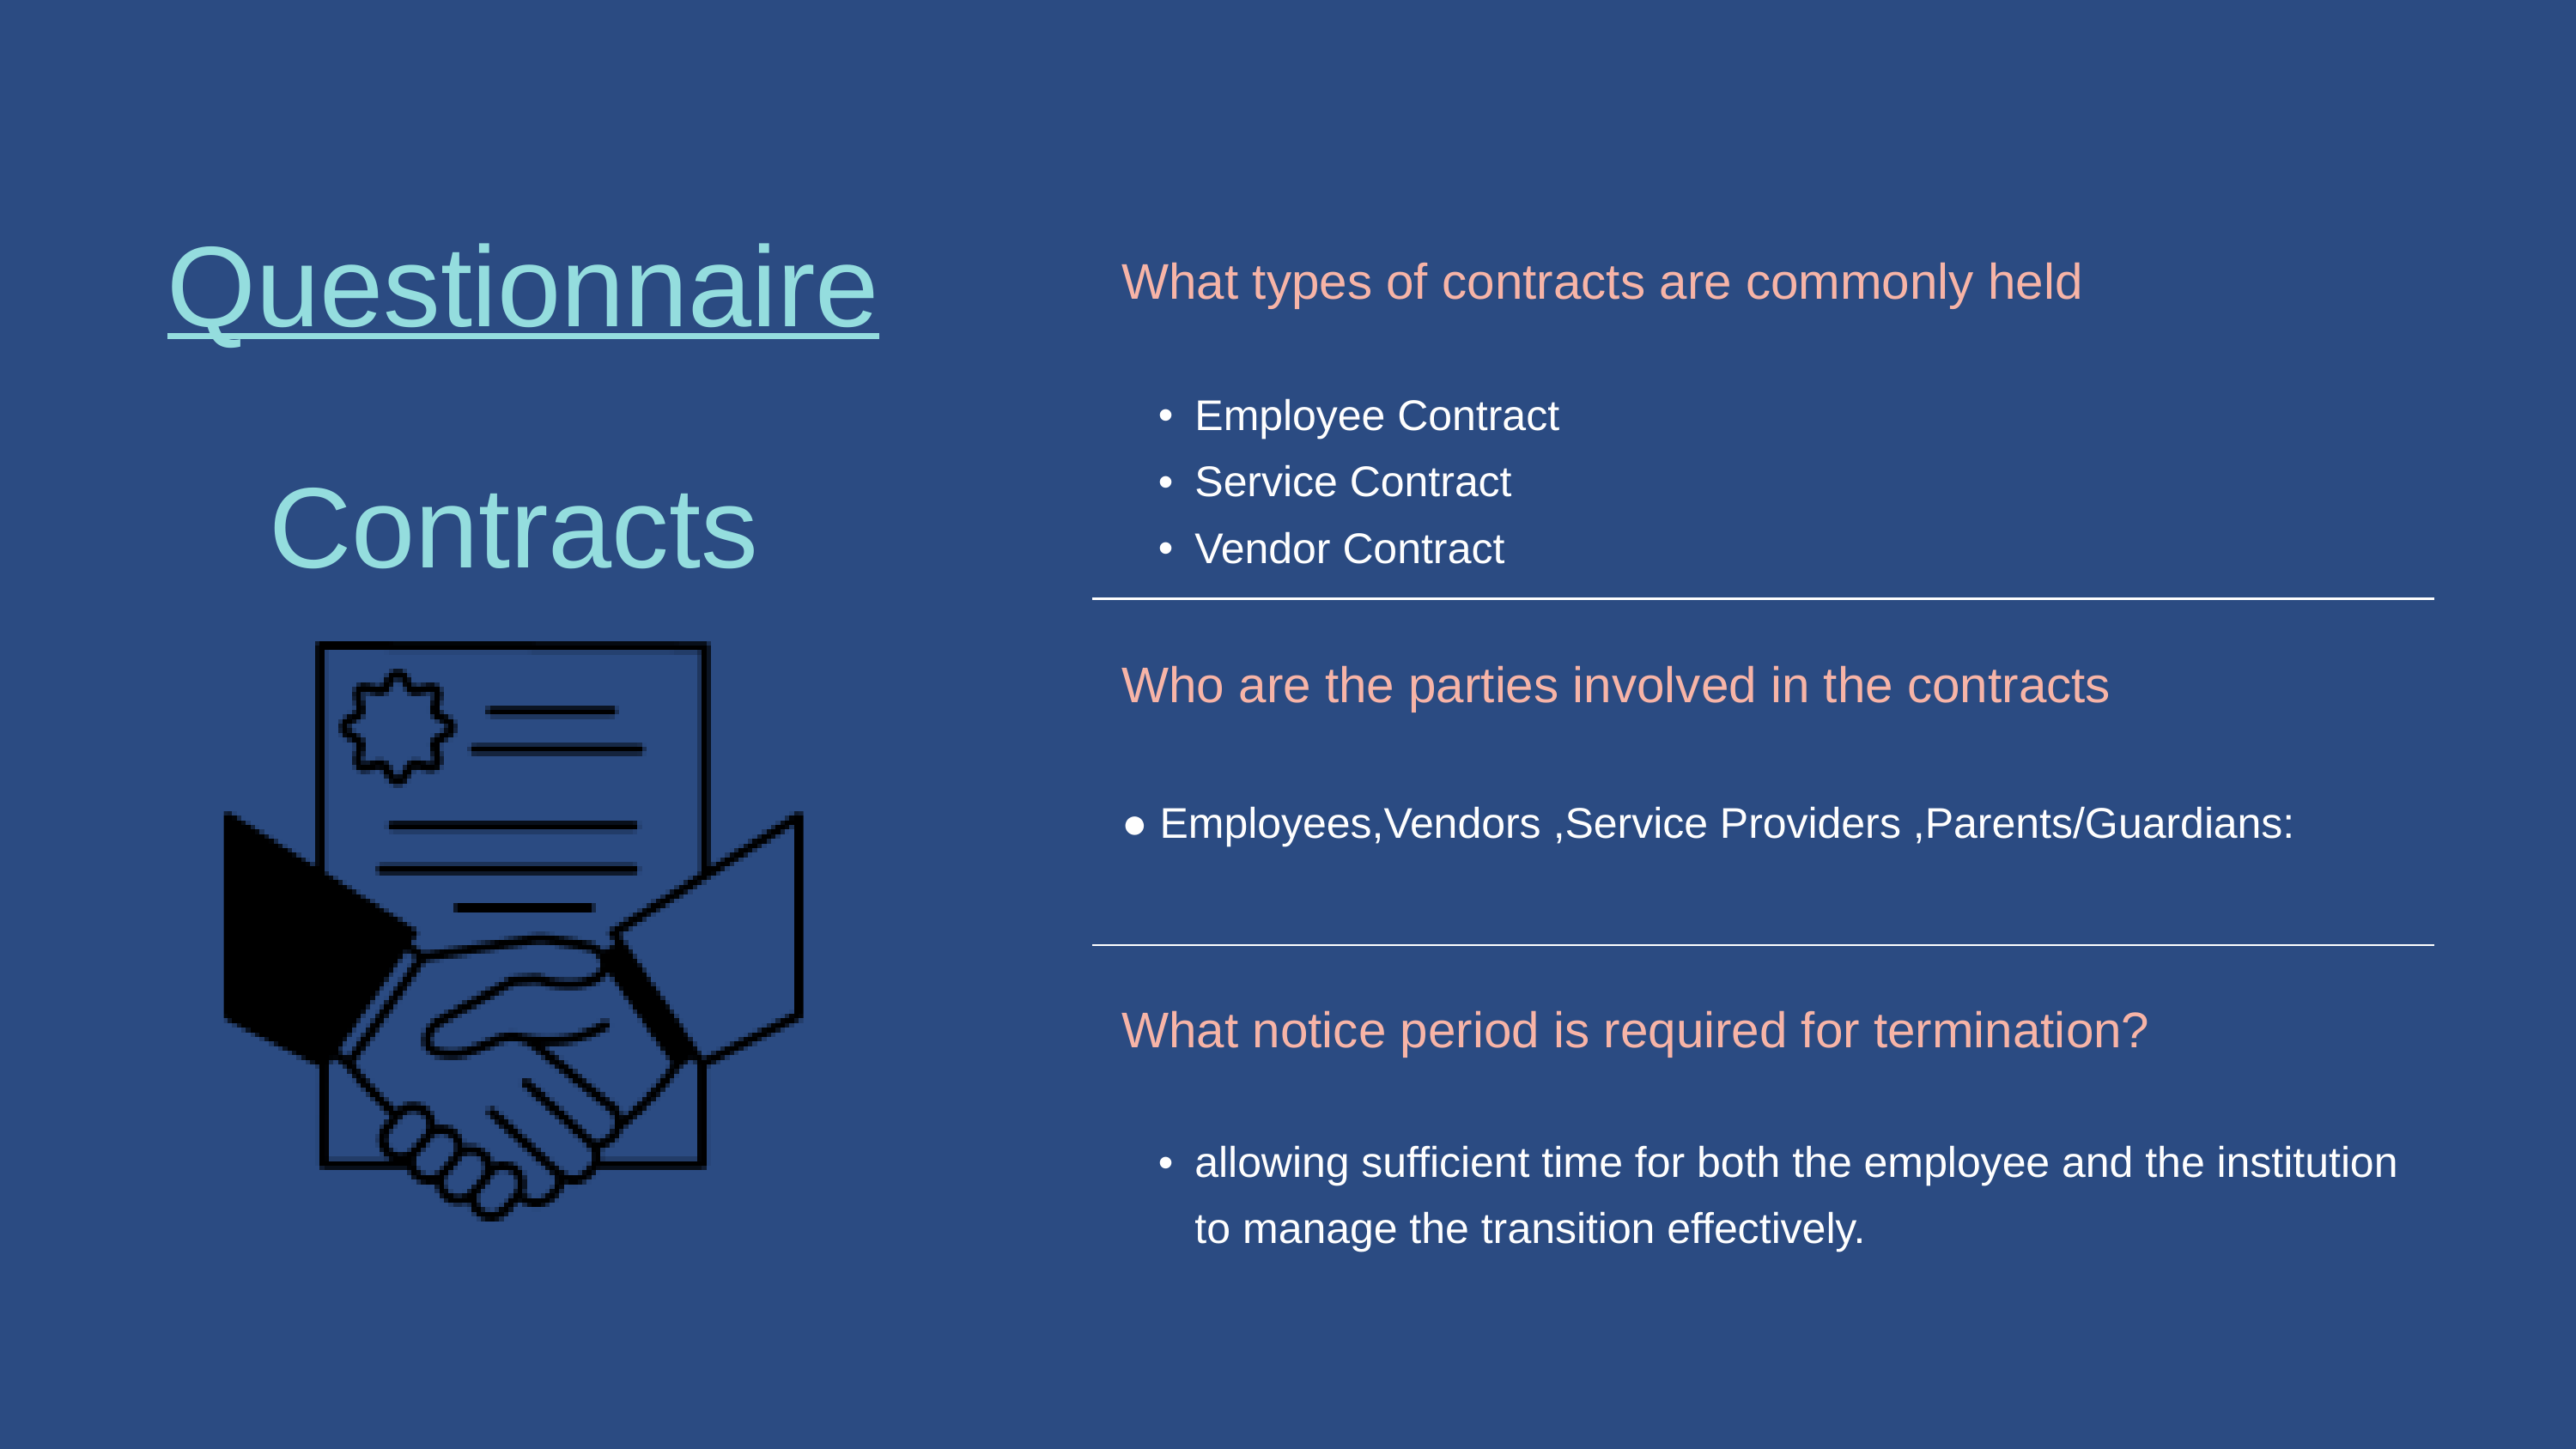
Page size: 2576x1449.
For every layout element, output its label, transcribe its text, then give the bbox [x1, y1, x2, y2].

table_header What types of contracts are commonly held [1098, 199, 2428, 343]
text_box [167, 205, 981, 439]
table_cell ● Employees,Vendors ,Service Providers ,Parents/Guardians: [1098, 753, 2428, 944]
table_cell Who are the parties involved in the contracts [1098, 600, 2428, 747]
table_cell Employee Contract Service Contract Vendor Contract [1098, 349, 2428, 597]
table_cell allowing sufficient time for both the employee and the institution to manage the transition effectively. [1098, 1095, 2428, 1277]
table_cell What notice period is required for termination? [1098, 946, 2428, 1089]
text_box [106, 446, 920, 680]
text_box [223, 687, 804, 1222]
